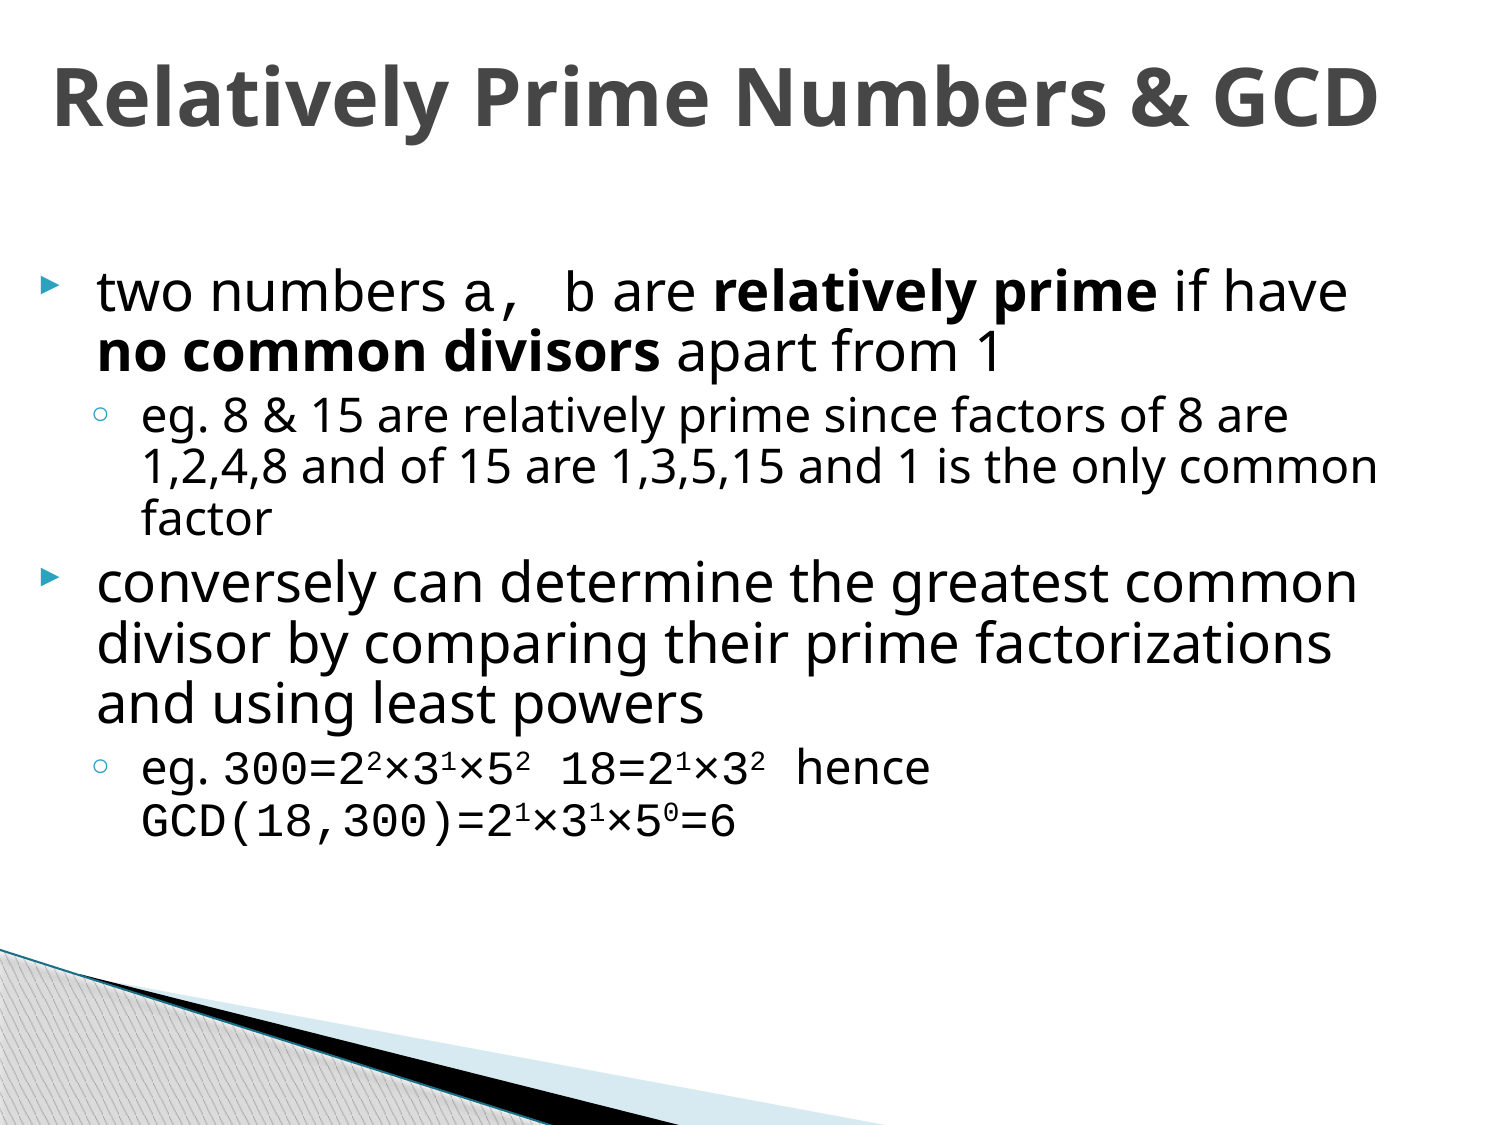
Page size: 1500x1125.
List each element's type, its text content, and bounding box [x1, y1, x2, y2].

title Relatively Prime Numbers & GCD [50, 45, 1400, 233]
list two numbers a, b are relatively prime if have no common divisors apart from 1 eg. 8 & 15 are relatively prime since factors of 8 are 1,2,4,8 and of 15 are 1,3,5,15 and 1 is the only common factor conversely can determine the greatest common divisor by comparing their prime factorizations and using least powers eg. 300=22×31×52 18=21×32 hence GCD(18,300)=21×31×50=6 [37, 262, 1388, 1005]
